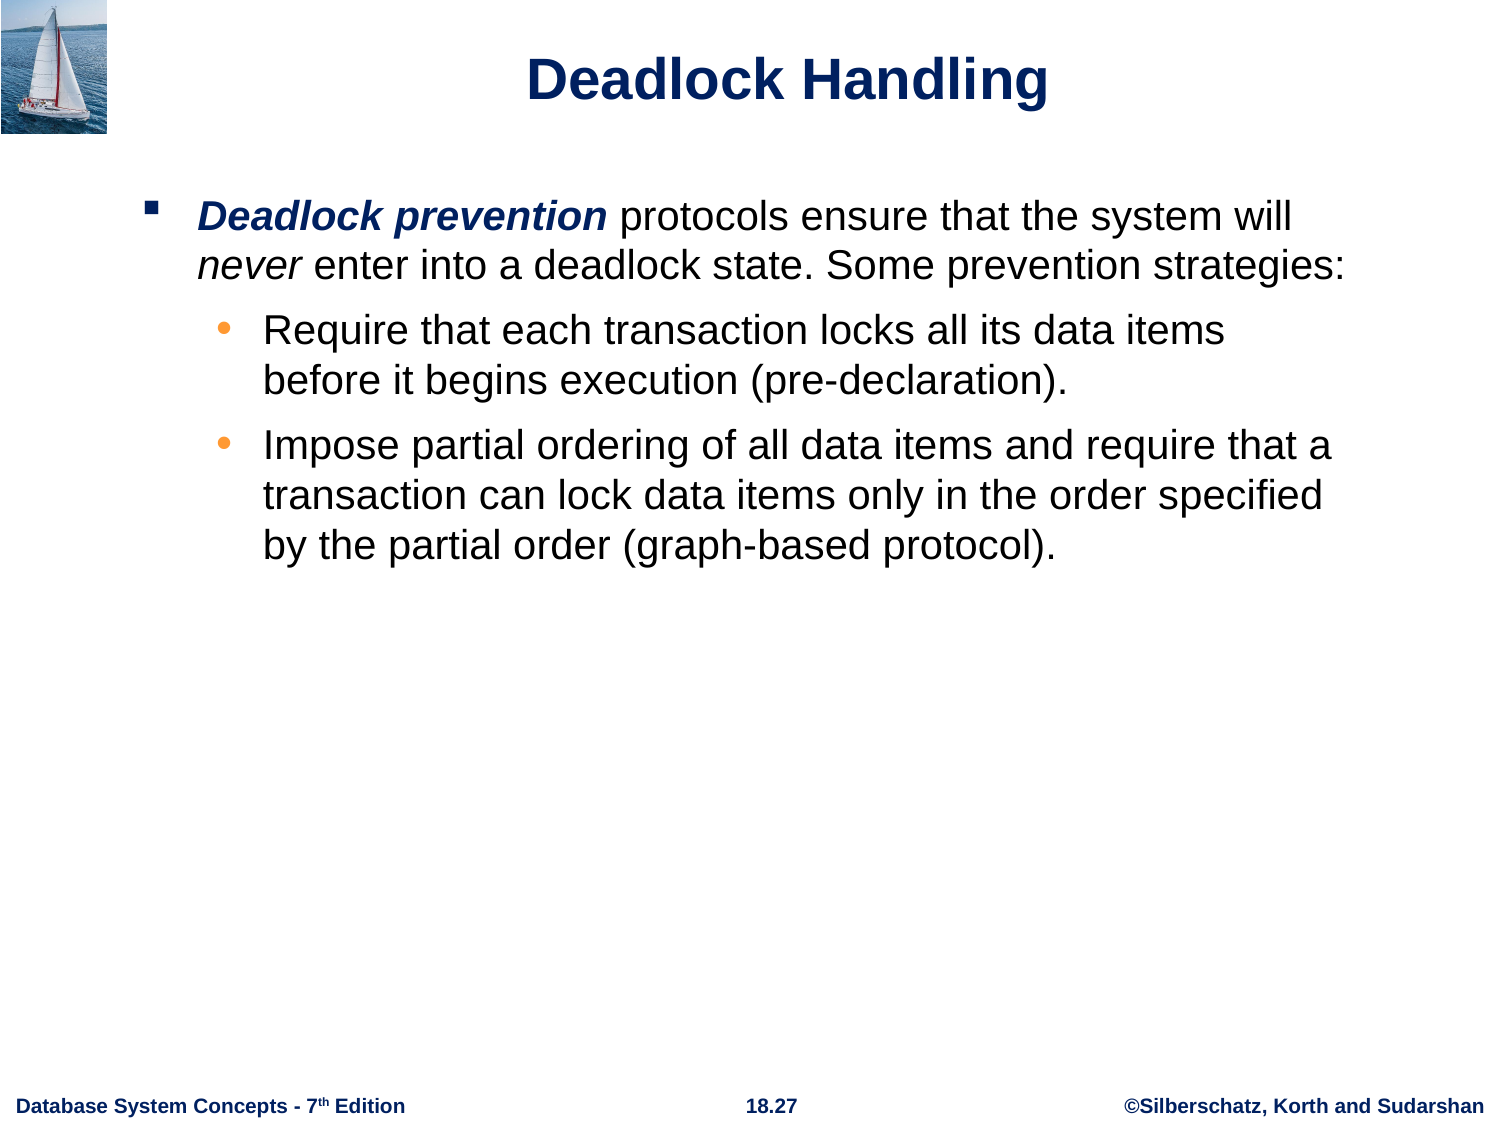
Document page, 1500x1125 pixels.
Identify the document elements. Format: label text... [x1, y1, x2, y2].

picture [1, 0, 107, 134]
list Deadlock prevention protocols ensure that the system will never enter into a deadlock state. Some prevention strategies: Require that each transaction locks all its data items before it begins execution (pre-declaration). Impose partial ordering of all data items and require that a transaction can lock data items only in the order specified by the partial order (graph-based protocol). [126, 180, 1368, 1062]
title Deadlock Handling [125, 18, 1452, 120]
